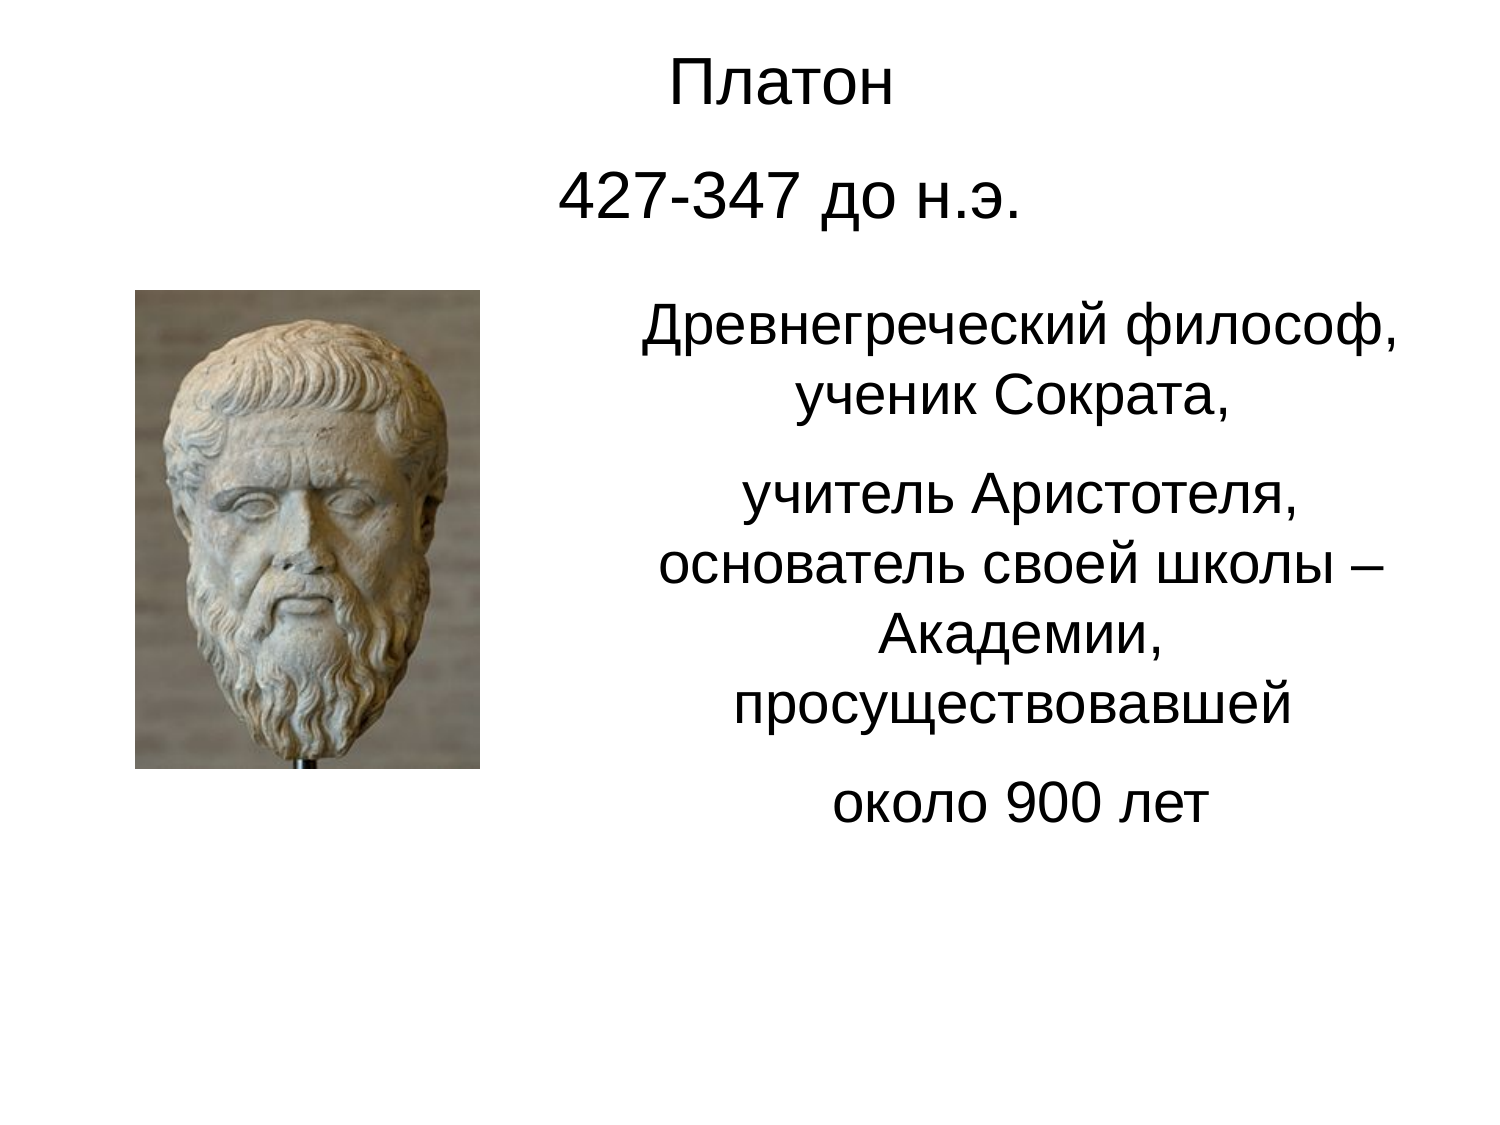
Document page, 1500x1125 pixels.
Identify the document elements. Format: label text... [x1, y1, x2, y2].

text_box Платон 427-347 до н.э. [360, 30, 1223, 239]
text_box Древнегреческий философ, ученик Сократа, учитель Аристотеля, основатель своей школы – Академии, просуществовавшей около 900 лет [596, 278, 1447, 842]
picture [135, 290, 480, 770]
